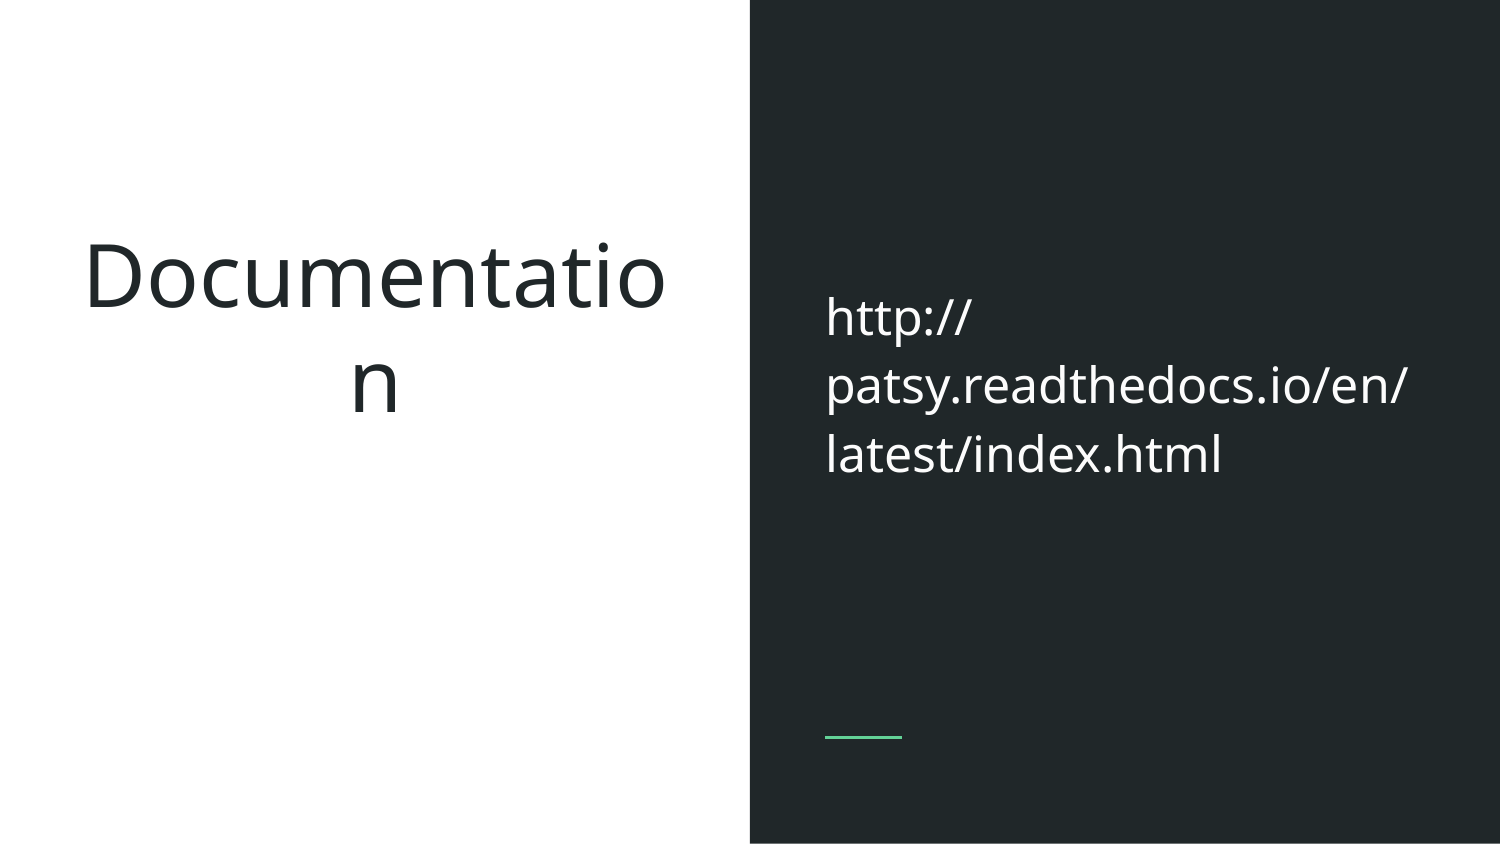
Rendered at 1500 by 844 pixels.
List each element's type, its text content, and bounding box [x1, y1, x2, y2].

list http://patsy.readthedocs.io/en/latest/index.html [810, 118, 1440, 725]
title Documentation [43, 197, 708, 446]
